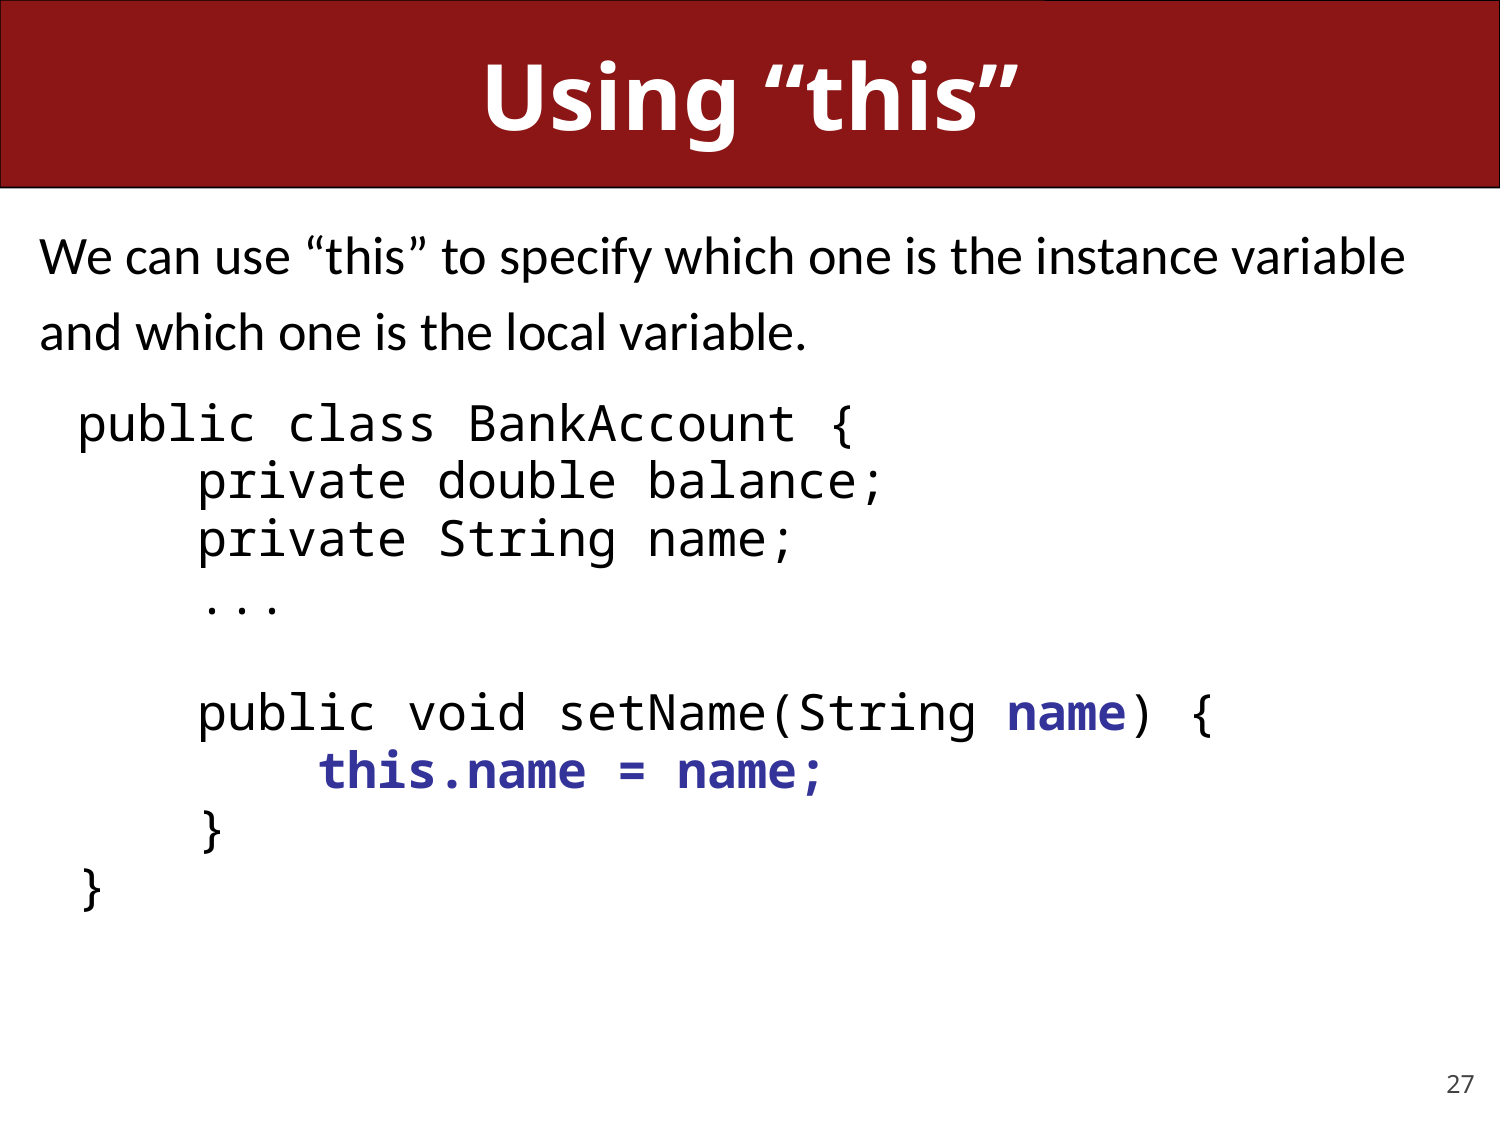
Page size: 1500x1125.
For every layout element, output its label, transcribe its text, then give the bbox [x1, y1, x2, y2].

list We can use “this” to specify which one is the instance variable and which one is the local variable. public class BankAccount { private double balance; private String name; ... public void setName(String name) { this.name = name; } } [24, 212, 1475, 1063]
title Using “this” [75, 0, 1425, 188]
